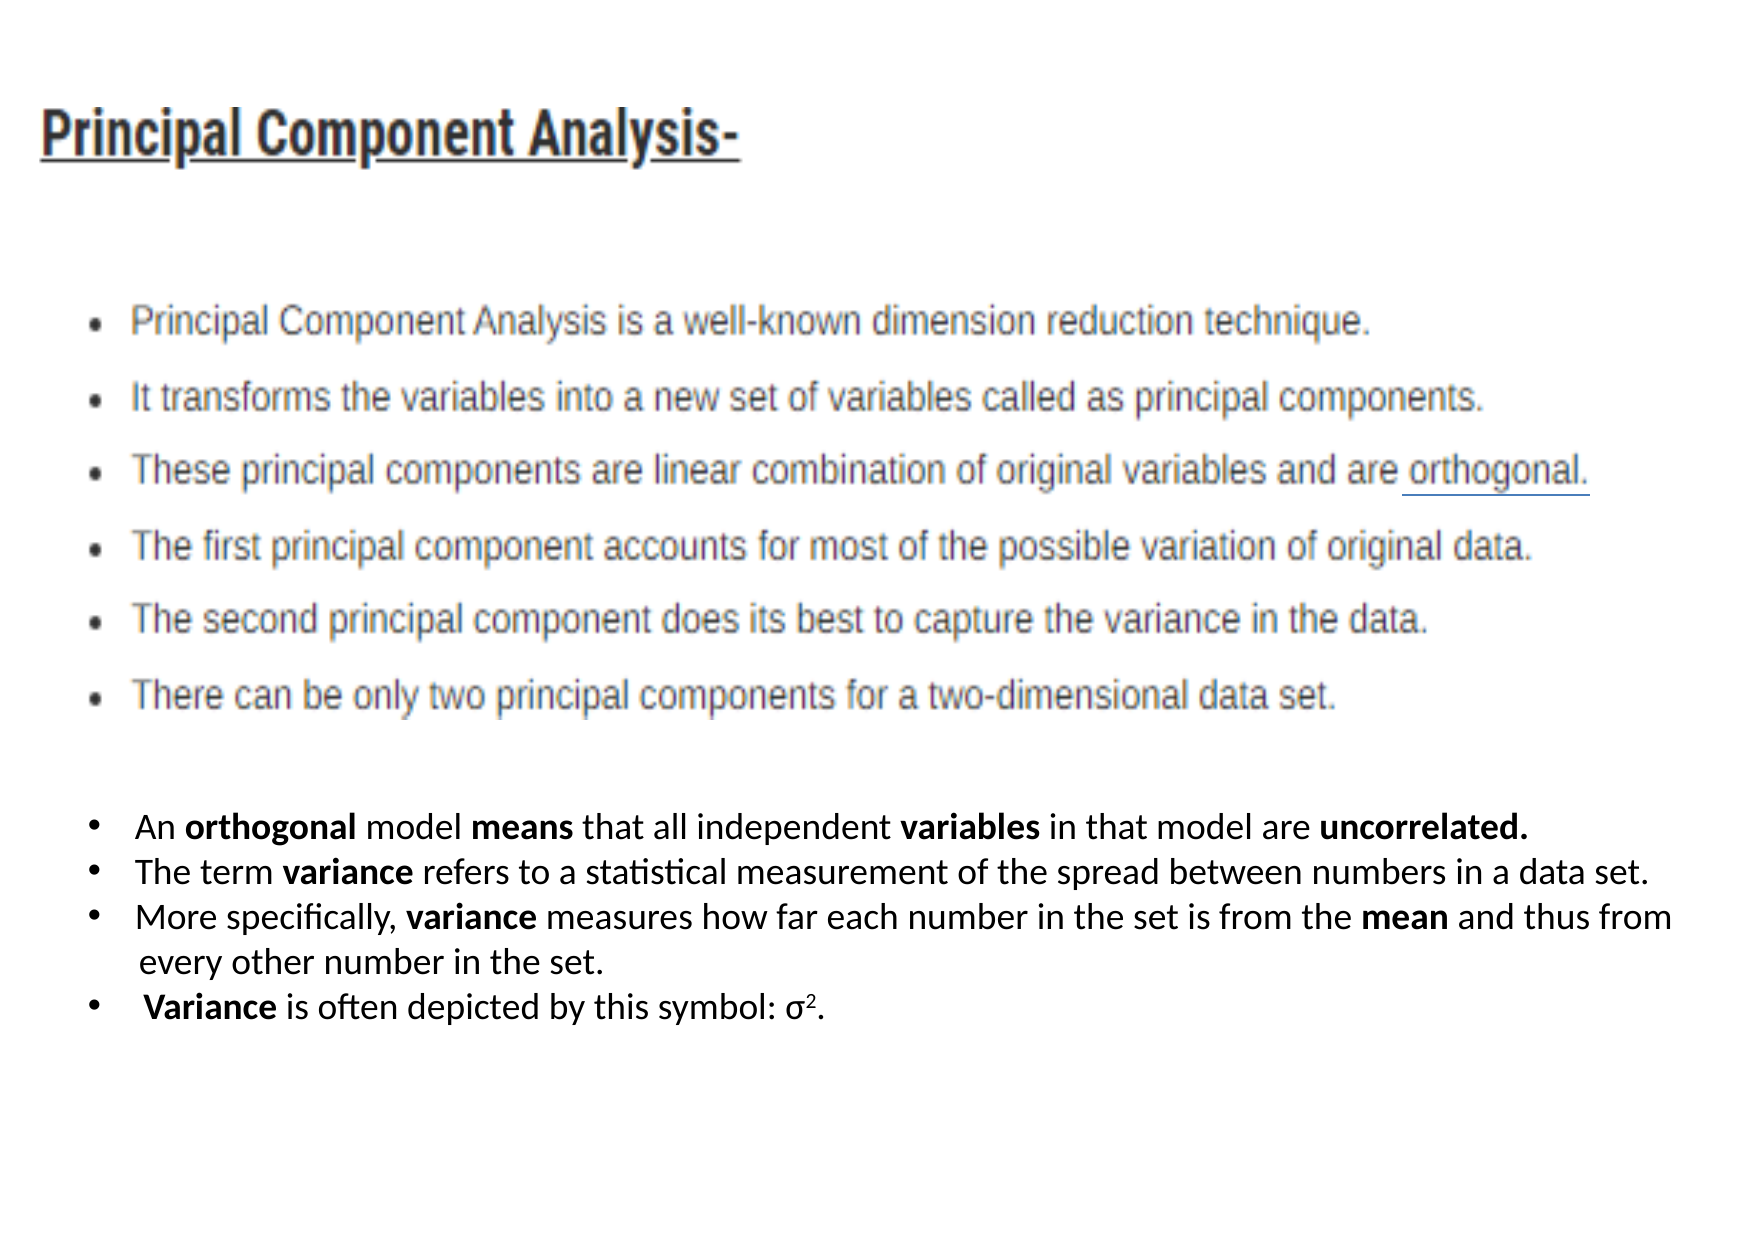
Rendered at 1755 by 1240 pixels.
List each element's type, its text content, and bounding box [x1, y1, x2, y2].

text_box An orthogonal model means that all independent variables in that model are uncorrelated. The term variance refers to a statistical measurement of the spread between numbers in a data set. More specifically, variance measures how far each number in the set is from the mean and thus from every other number in the set. Variance is often depicted by this symbol: σ2. [73, 794, 1688, 1080]
picture [39, 106, 1590, 720]
